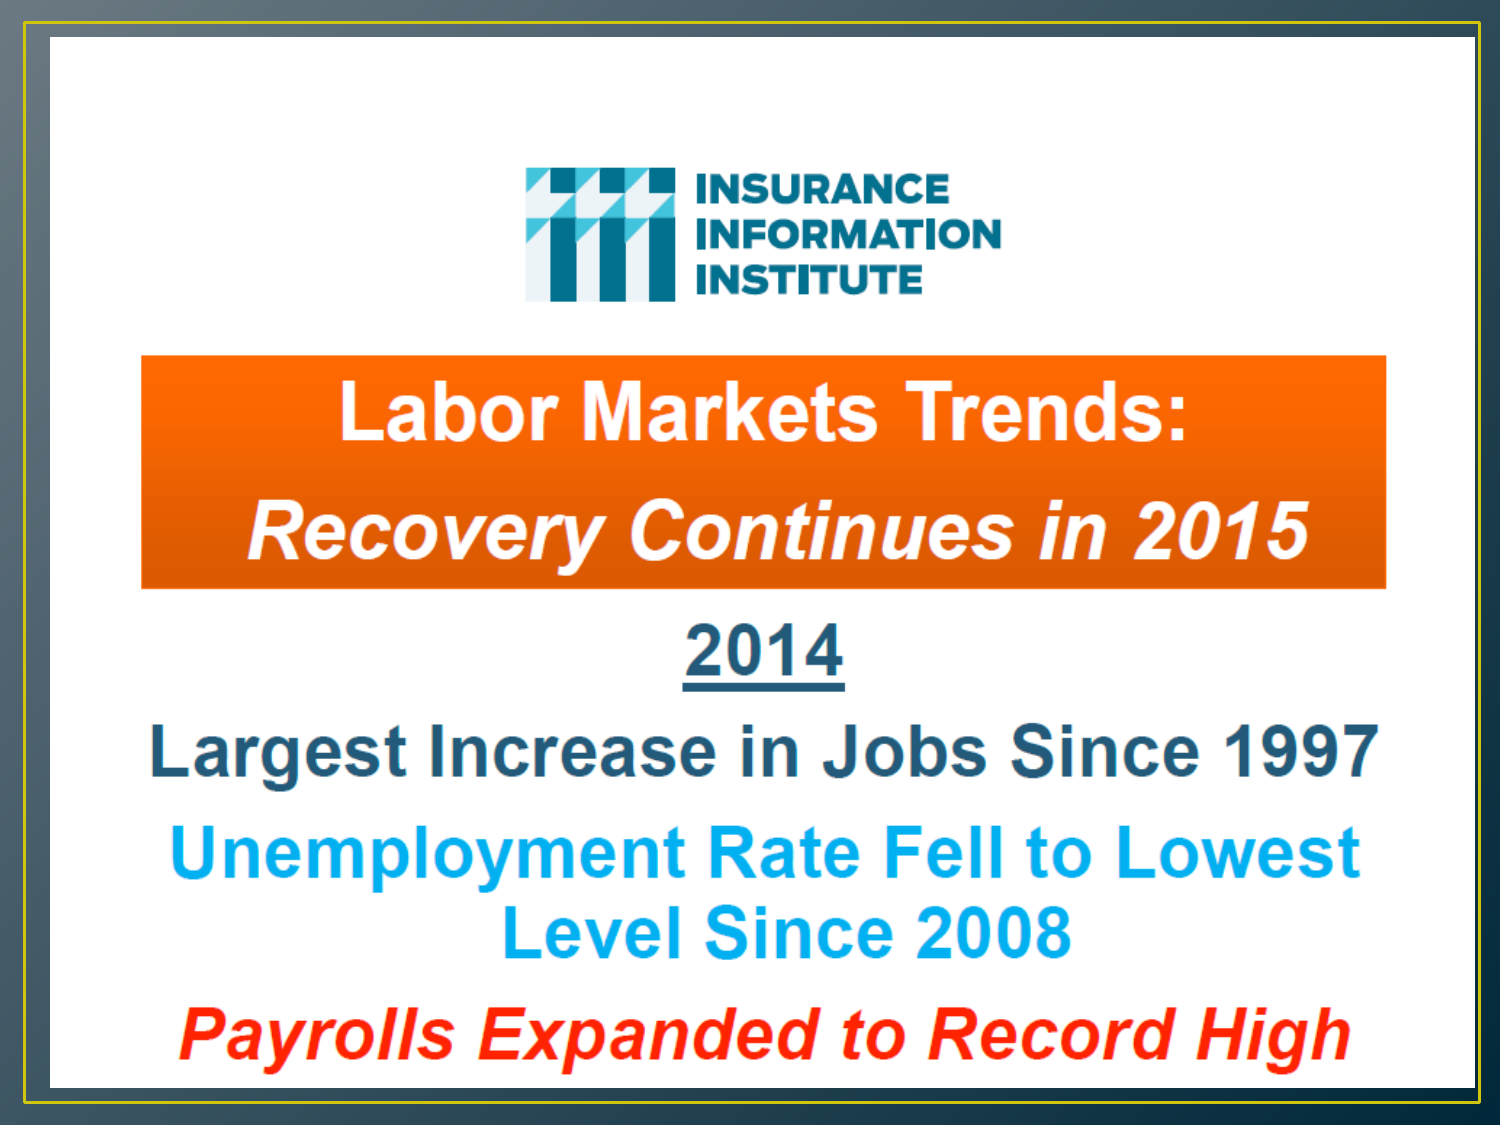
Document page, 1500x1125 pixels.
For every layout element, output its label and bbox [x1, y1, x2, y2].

picture [49, 37, 1478, 1088]
